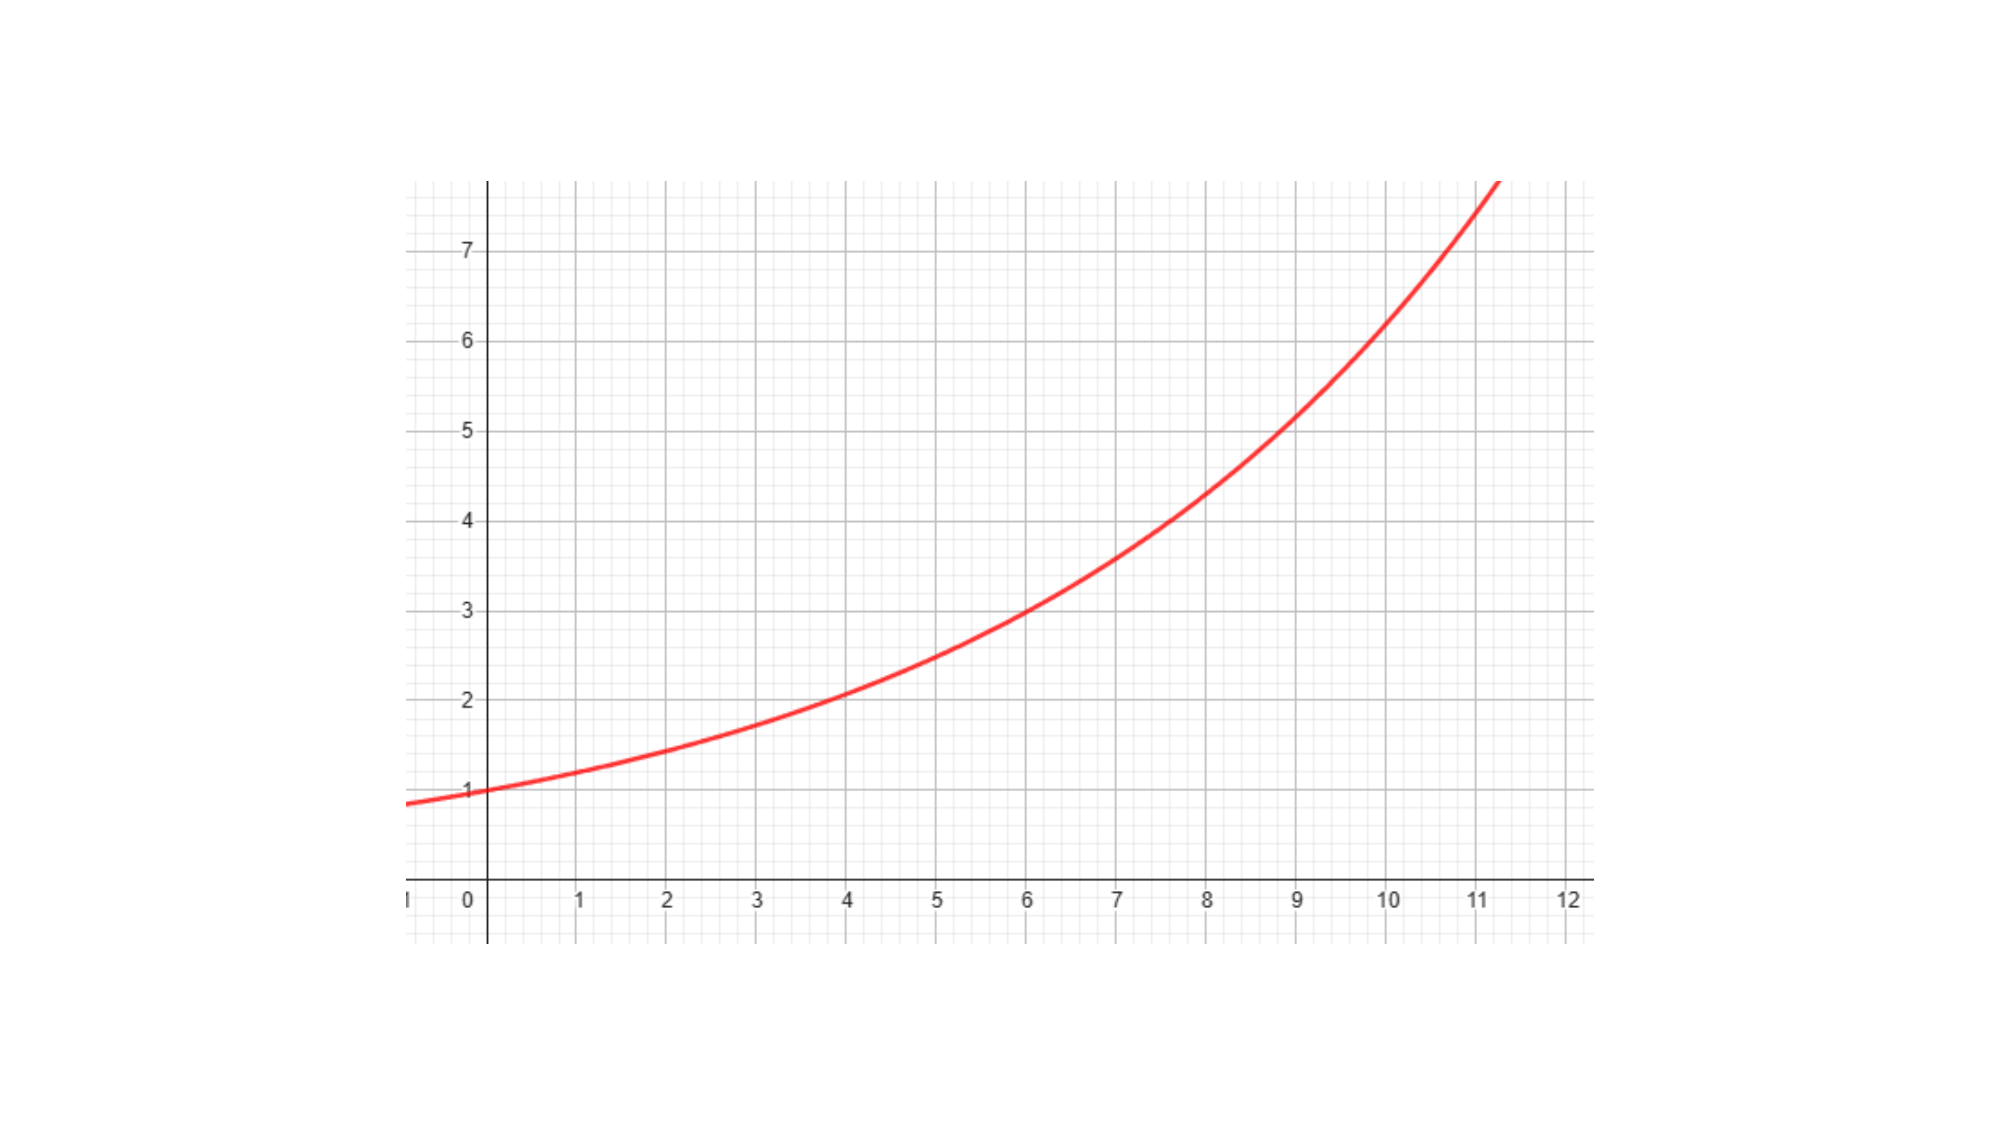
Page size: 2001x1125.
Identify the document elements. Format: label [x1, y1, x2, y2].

text_box [713, 322, 825, 443]
picture [406, 180, 1594, 944]
text_box [1318, 506, 1539, 685]
